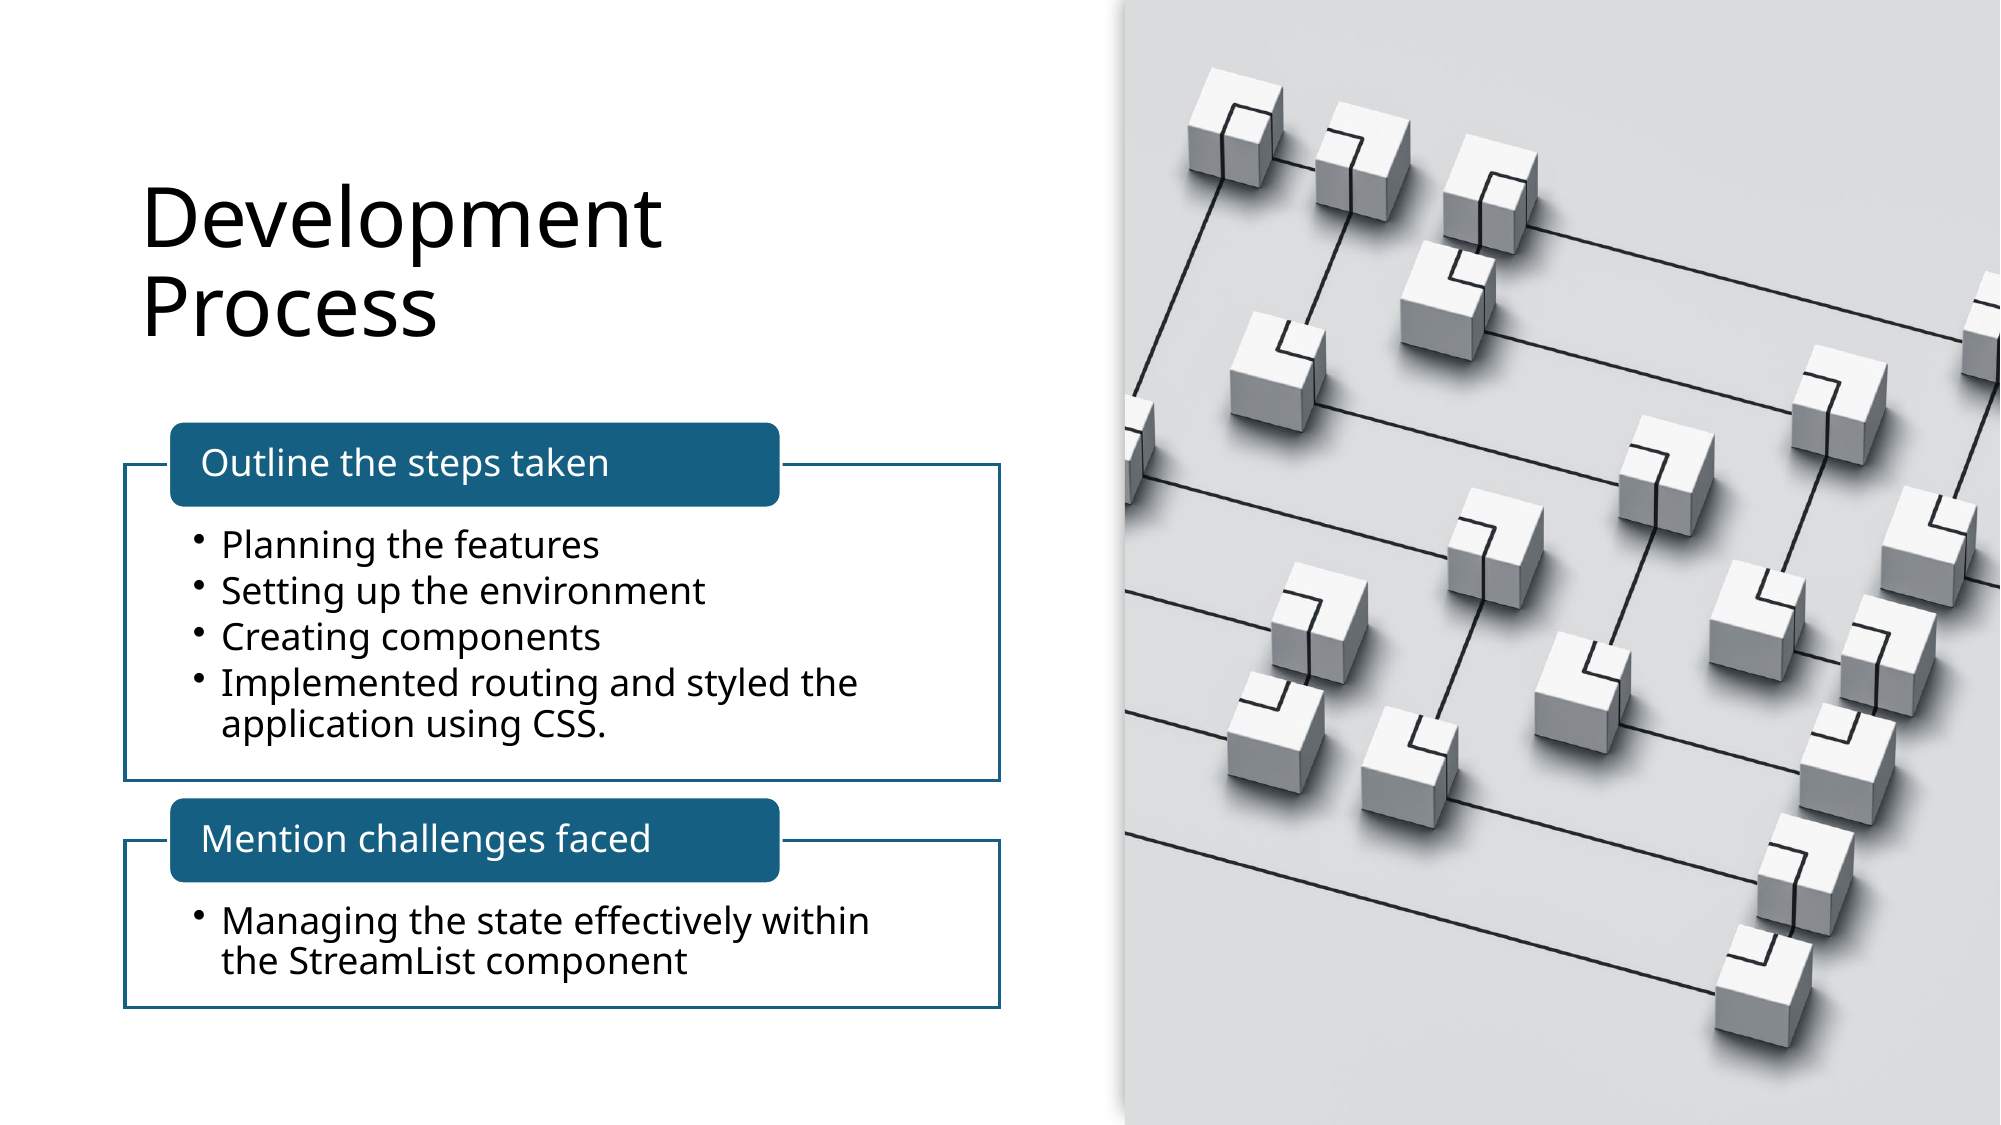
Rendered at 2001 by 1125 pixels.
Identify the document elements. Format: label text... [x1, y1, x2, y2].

picture [1124, 0, 2000, 1125]
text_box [124, 404, 1001, 1025]
title Development Process [124, 125, 1000, 404]
text_box [0, 0, 1124, 1125]
